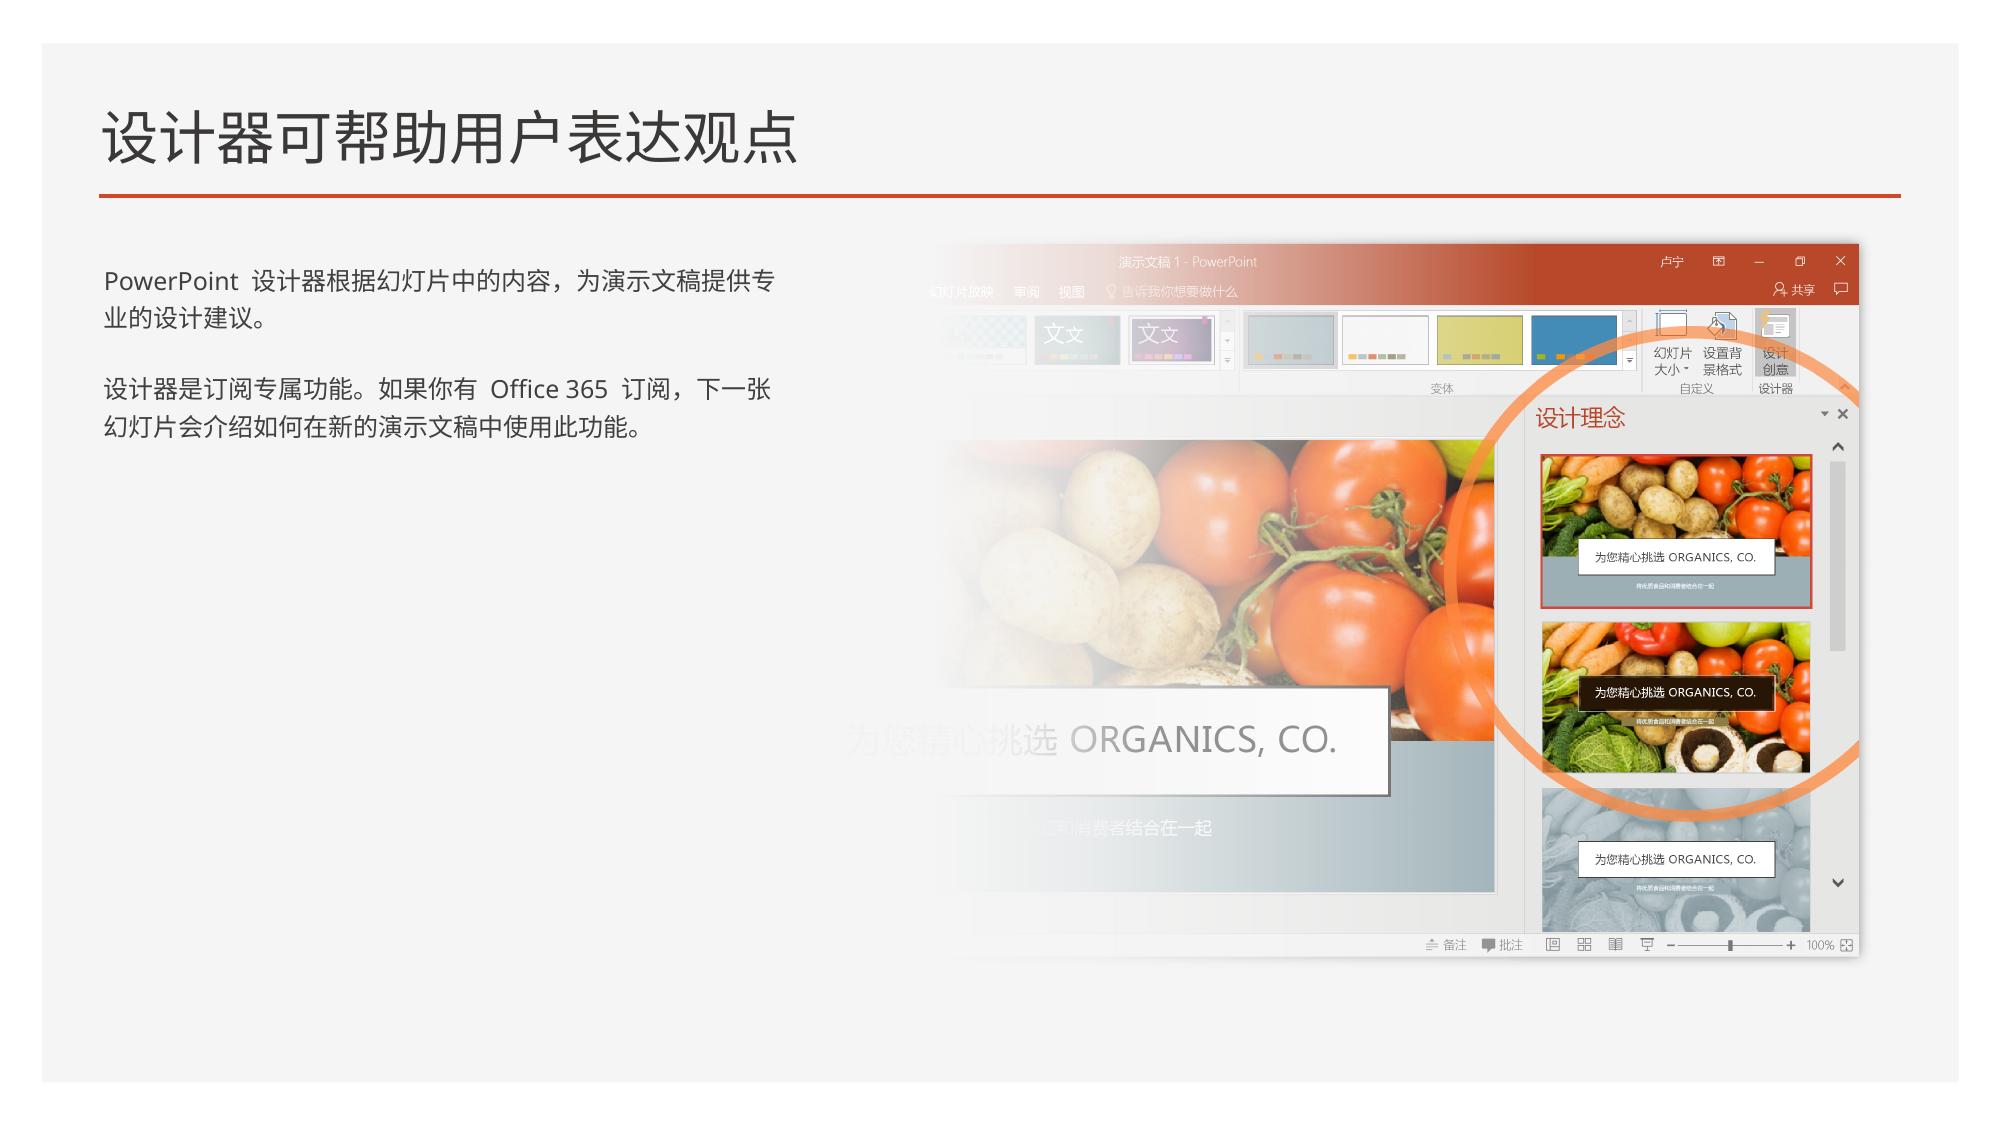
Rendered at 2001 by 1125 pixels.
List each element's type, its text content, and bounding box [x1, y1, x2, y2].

title 设计器可帮助用户表达观点 [85, 73, 1214, 179]
text_box PowerPoint 设计器根据幻灯片中的内容，为演示文稿提供专业的设计建议。 设计器是订阅专属功能。如果你有 Office 365 订阅，下一张幻灯片会介绍如何在新的演示文稿中使用此功能。 [88, 250, 486, 886]
picture [486, 227, 1885, 979]
